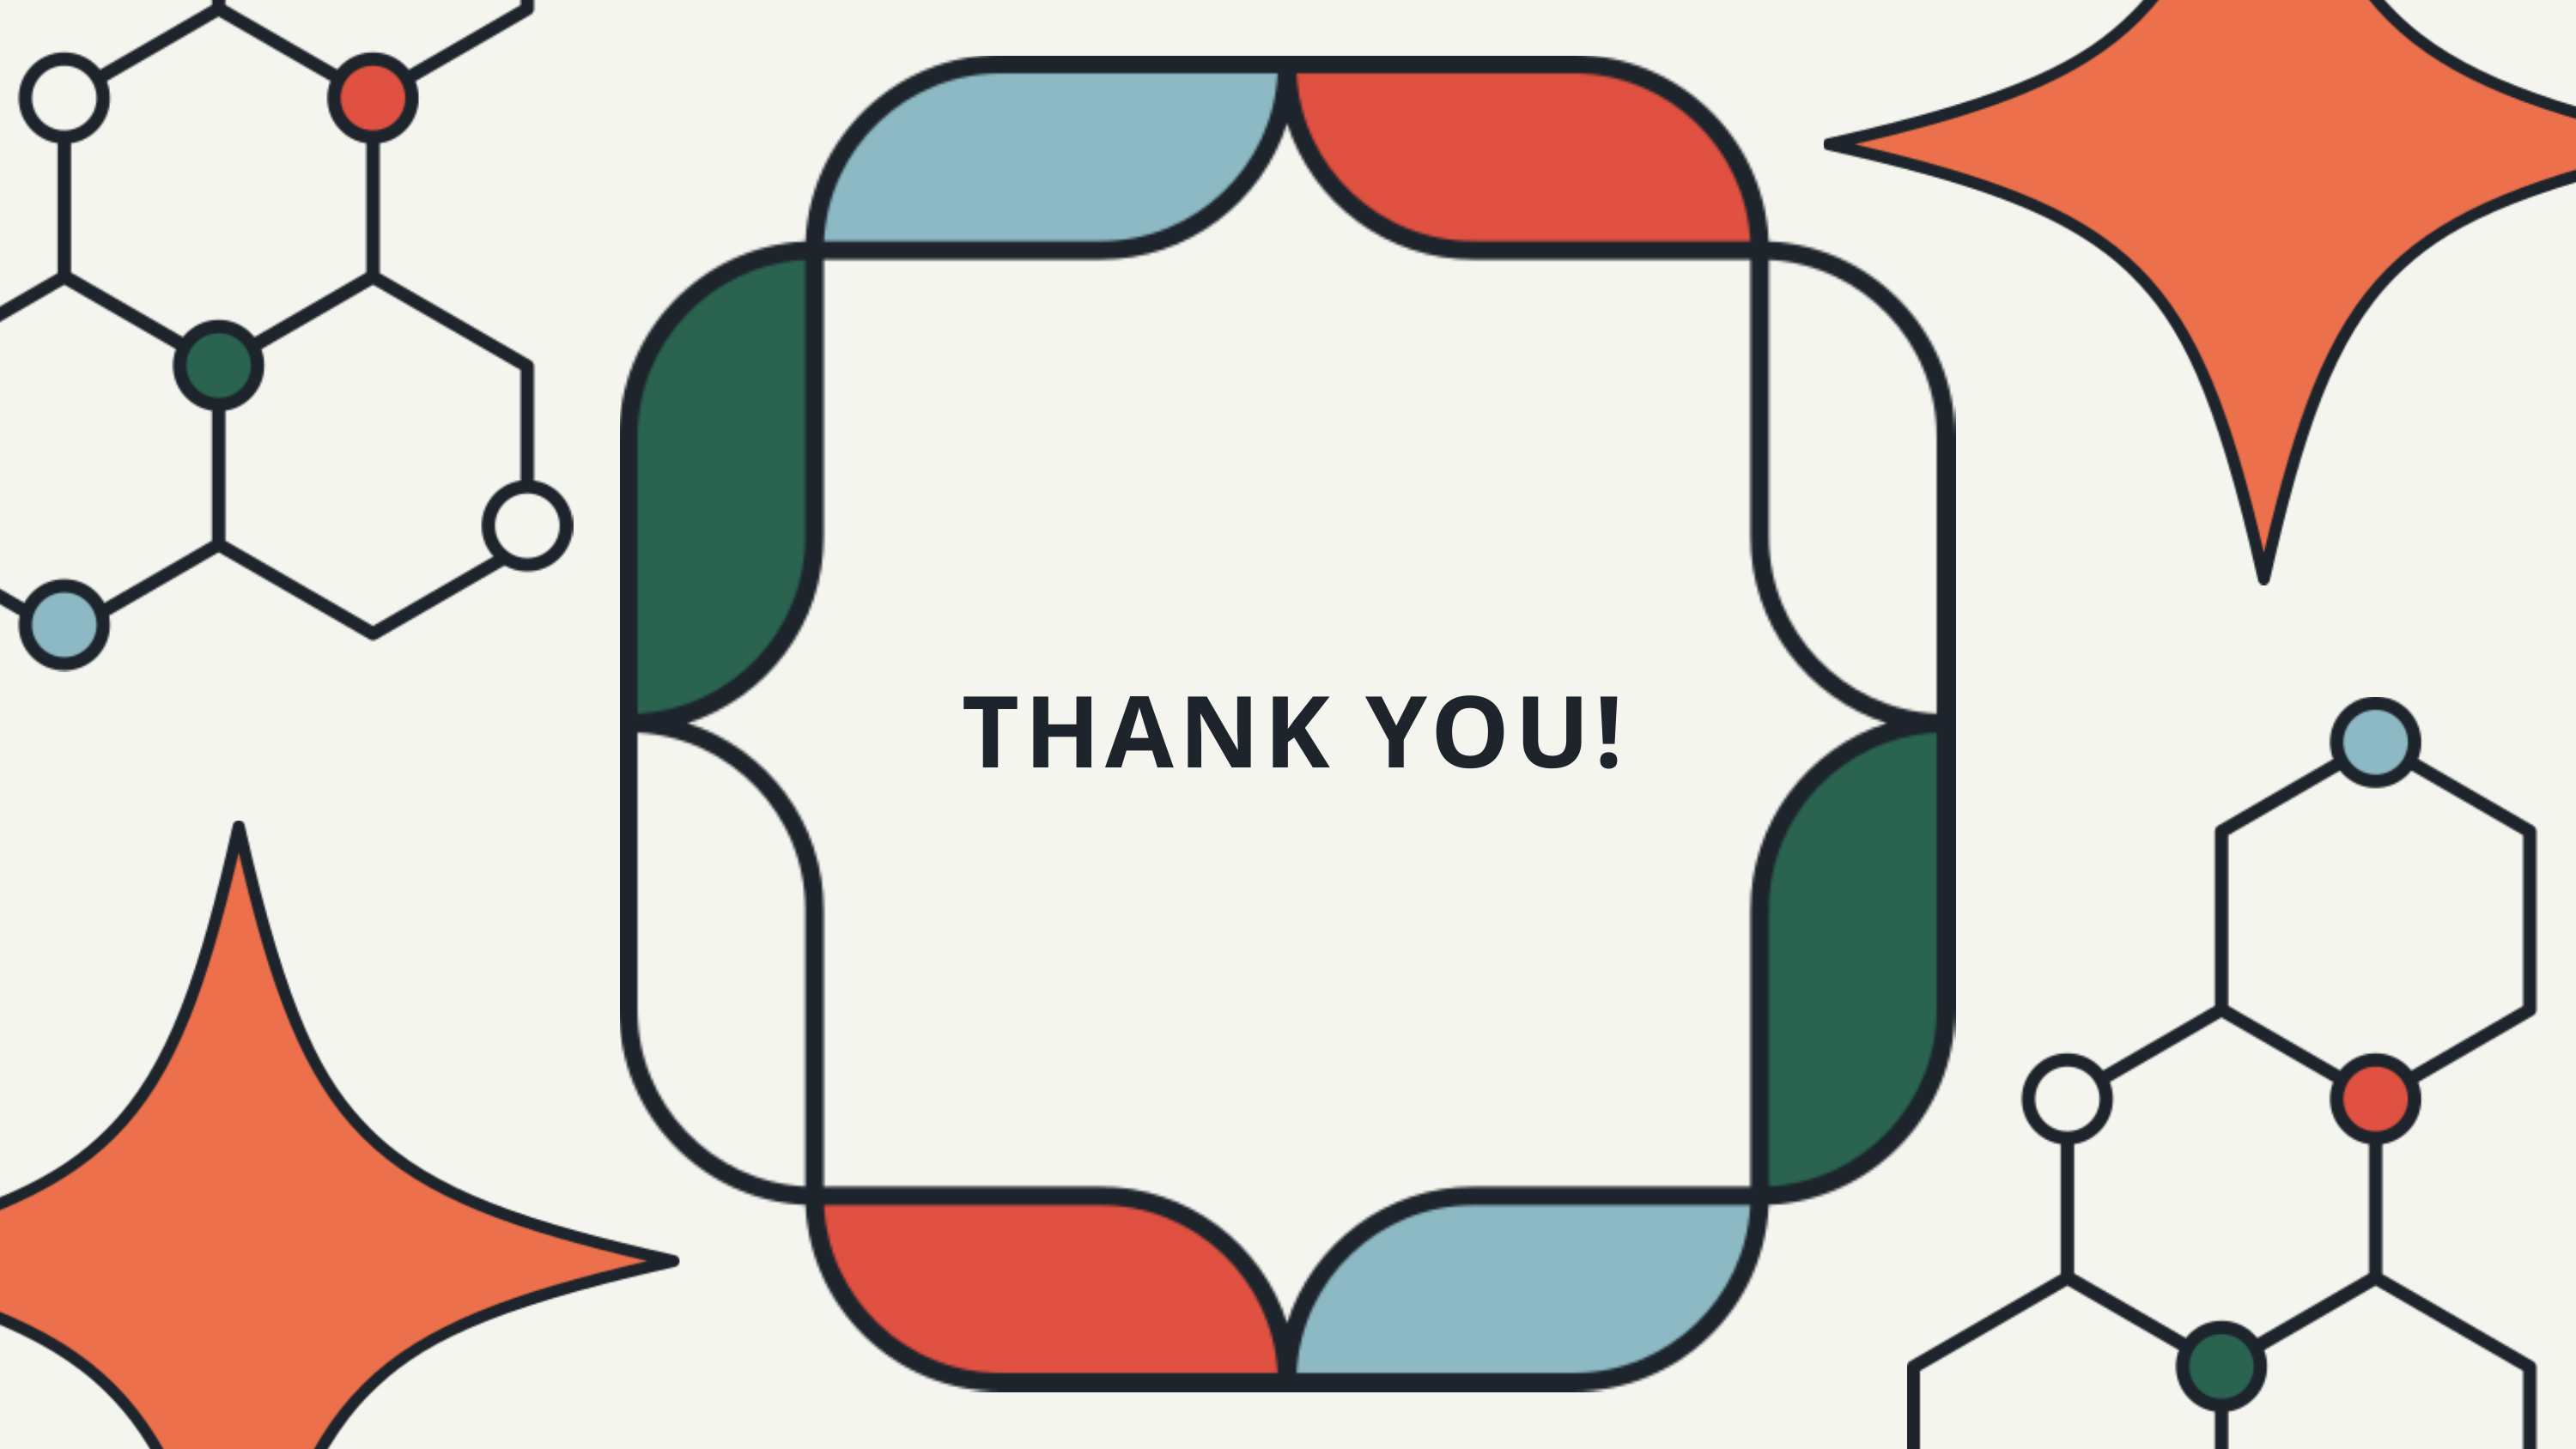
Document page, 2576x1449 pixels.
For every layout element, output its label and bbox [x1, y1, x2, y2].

text_box [871, 671, 1716, 891]
text_box [620, 56, 1957, 1392]
text_box [1823, 0, 2576, 585]
text_box [0, 821, 680, 1449]
text_box [0, 0, 574, 673]
text_box [1907, 697, 2576, 1449]
